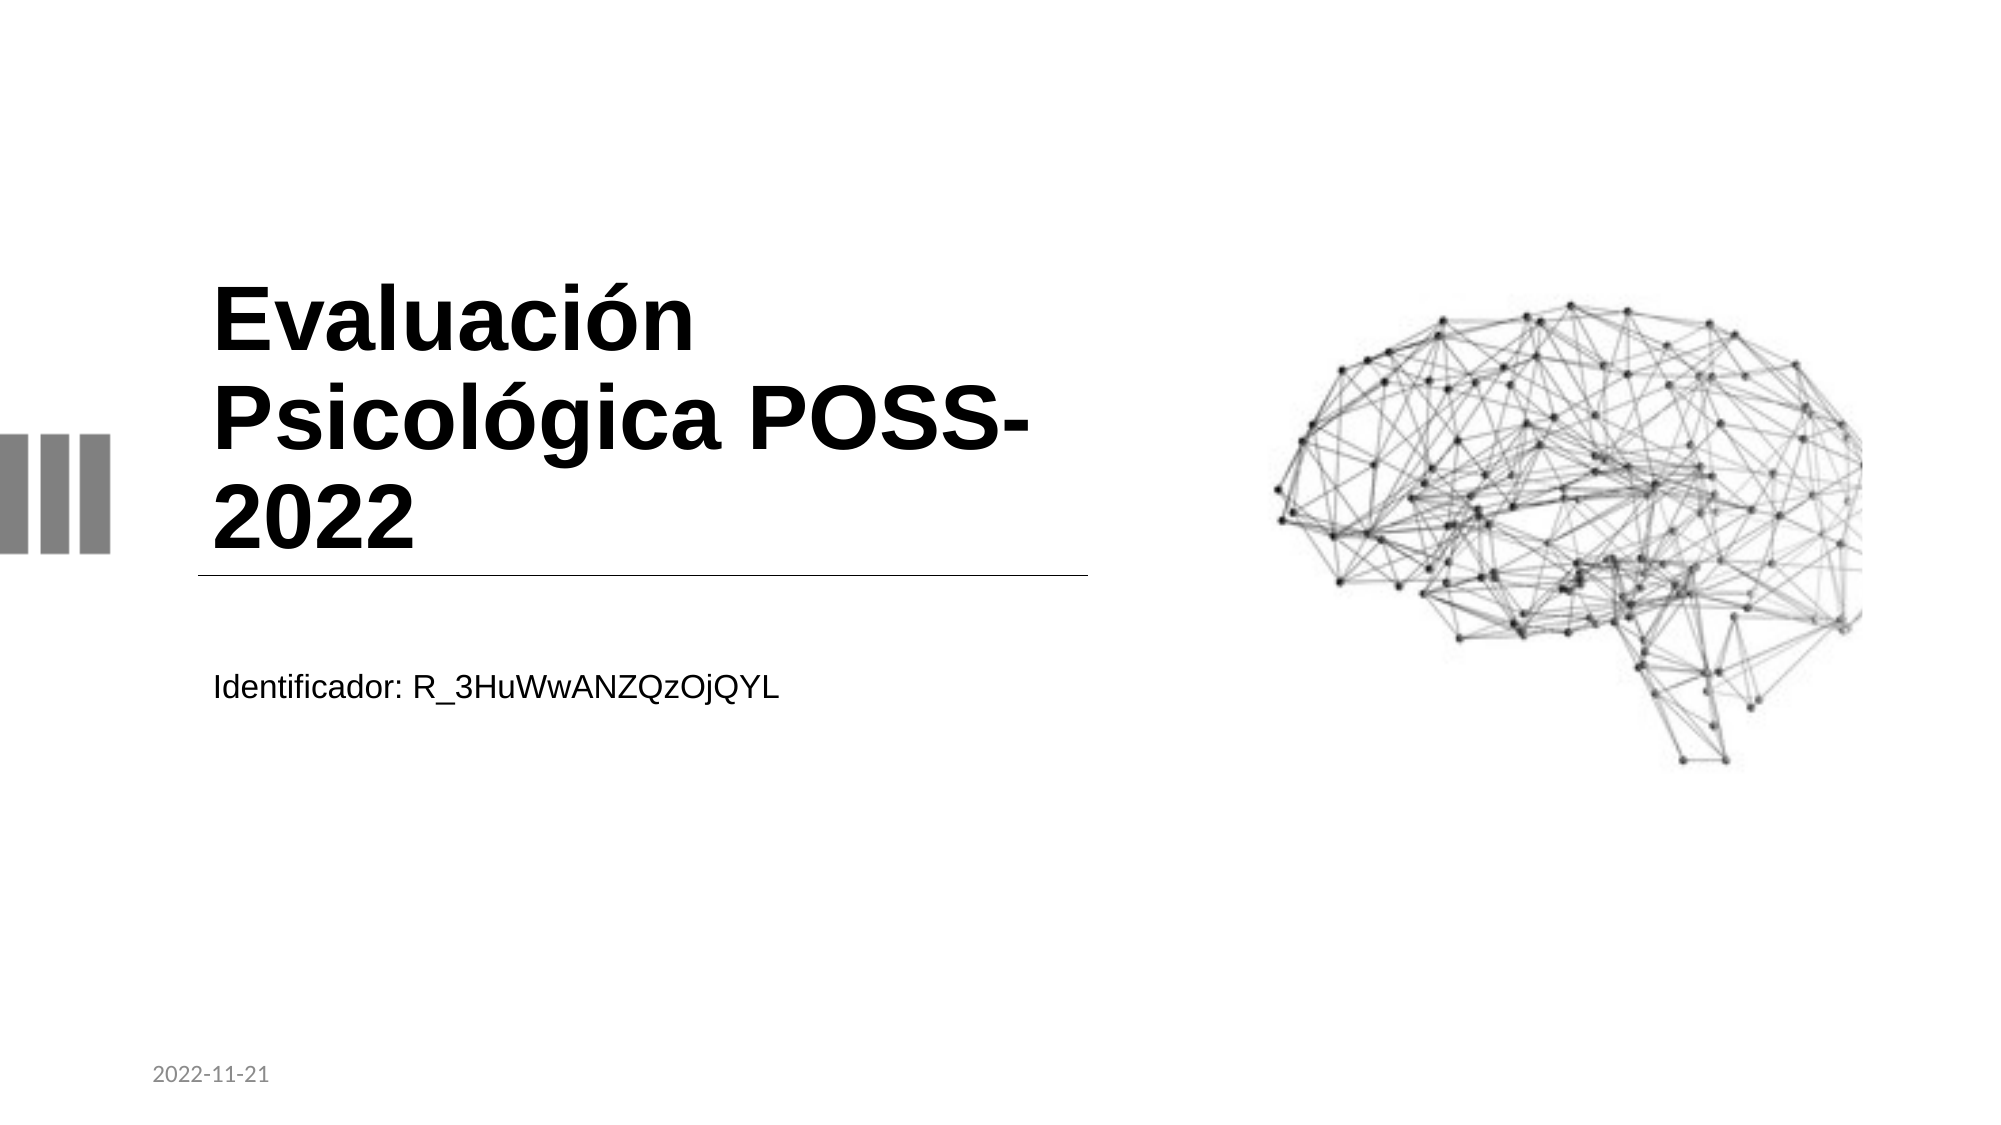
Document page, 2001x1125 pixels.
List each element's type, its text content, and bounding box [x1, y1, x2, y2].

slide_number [137, 1042, 588, 1103]
picture [1202, 208, 1863, 860]
picture [0, 420, 123, 563]
title Evaluación Psicológica POSS-2022 [197, 184, 1088, 576]
subtitle Identificador: R_3HuWwANZQzOjQYL [197, 590, 1398, 863]
